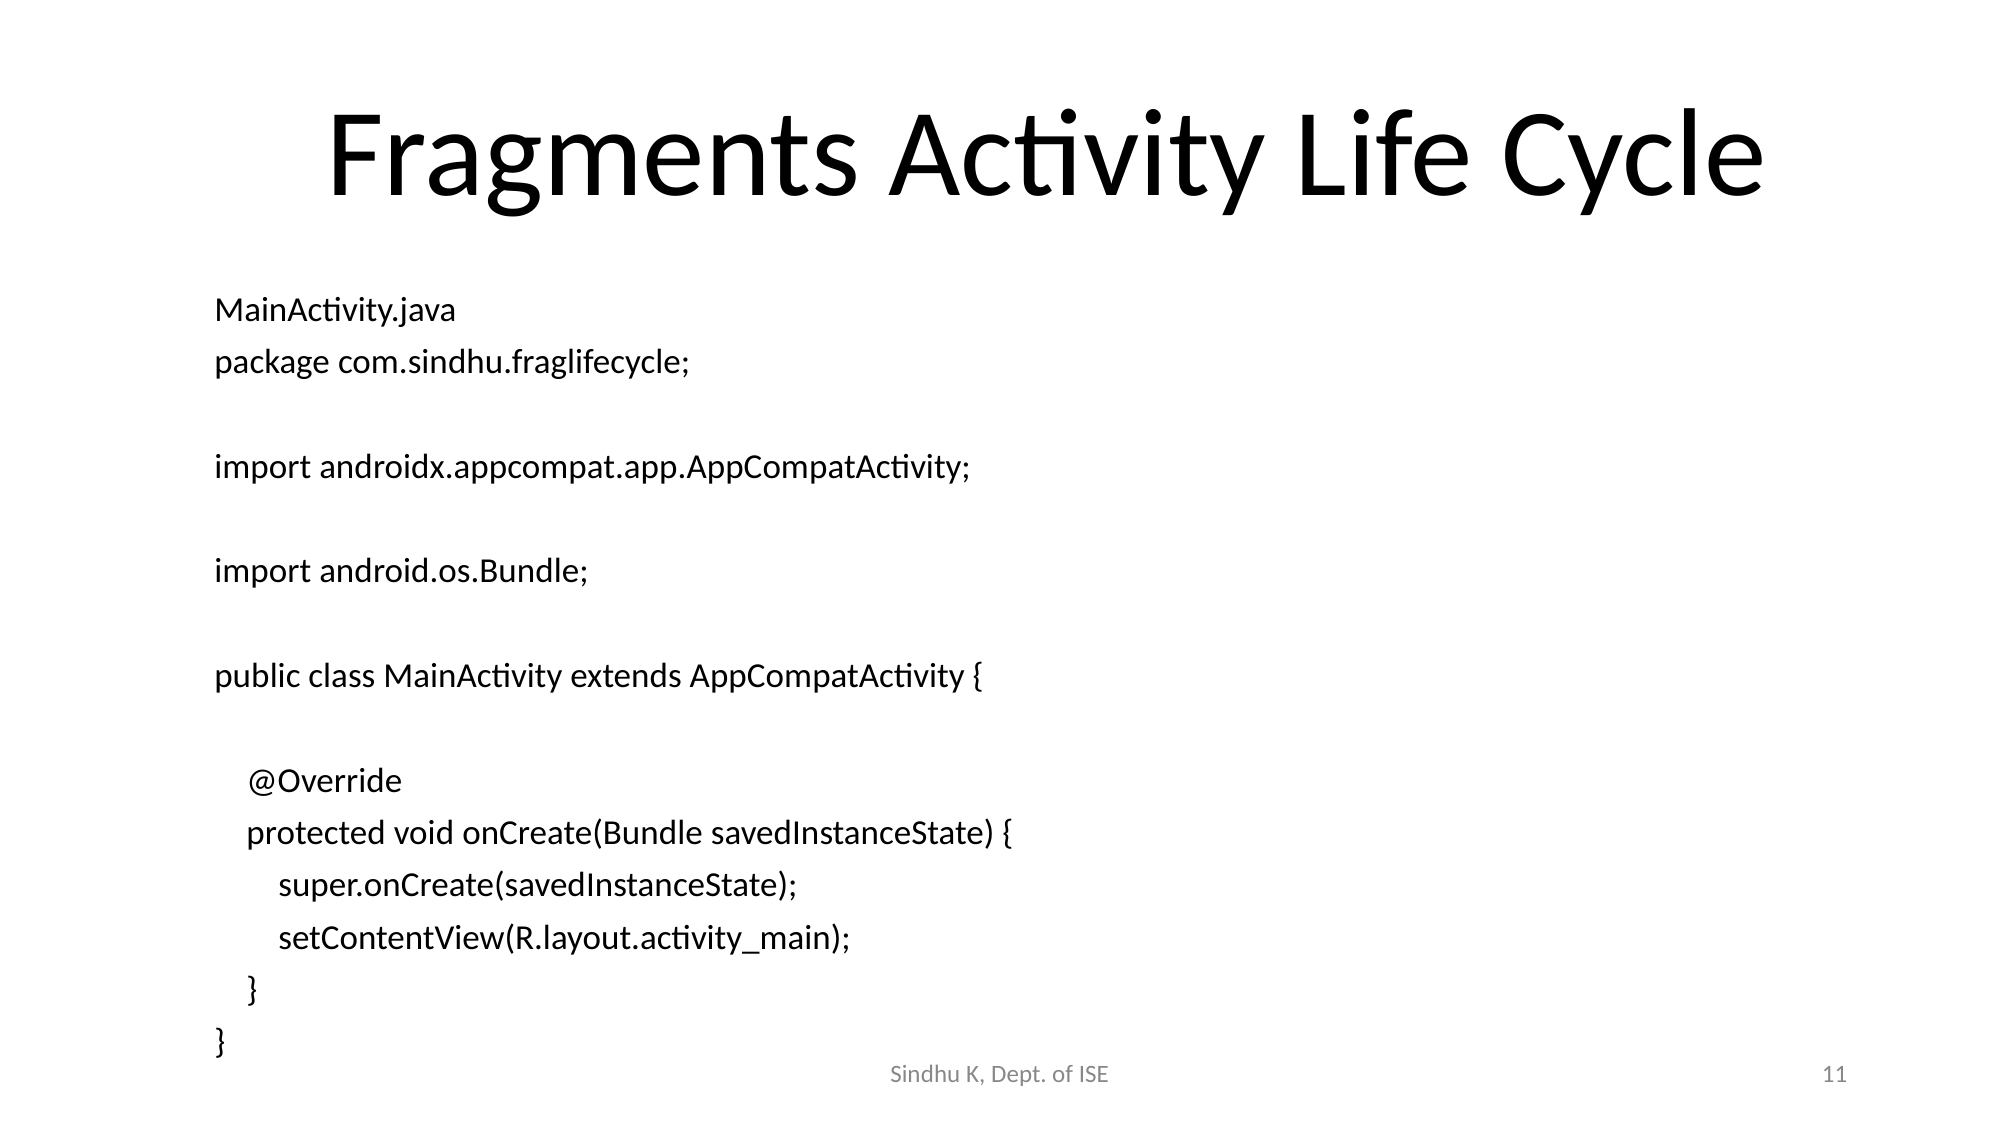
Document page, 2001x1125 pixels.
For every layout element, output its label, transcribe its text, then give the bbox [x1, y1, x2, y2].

slide_number 11 [1412, 1042, 1863, 1103]
footer Sindhu K, Dept. of ISE [662, 1042, 1338, 1103]
subtitle MainActivity.java package com.sindhu.fraglifecycle; import androidx.appcompat.app.AppCompatActivity; import android.os.Bundle; public class MainActivity extends AppCompatActivity { @Override protected void onCreate(Bundle savedInstanceState) { super.onCreate(savedInstanceState); setContentView(R.layout.activity_main); } } [199, 283, 1923, 1078]
title Fragments Activity Life Cycle [199, 52, 1923, 230]
